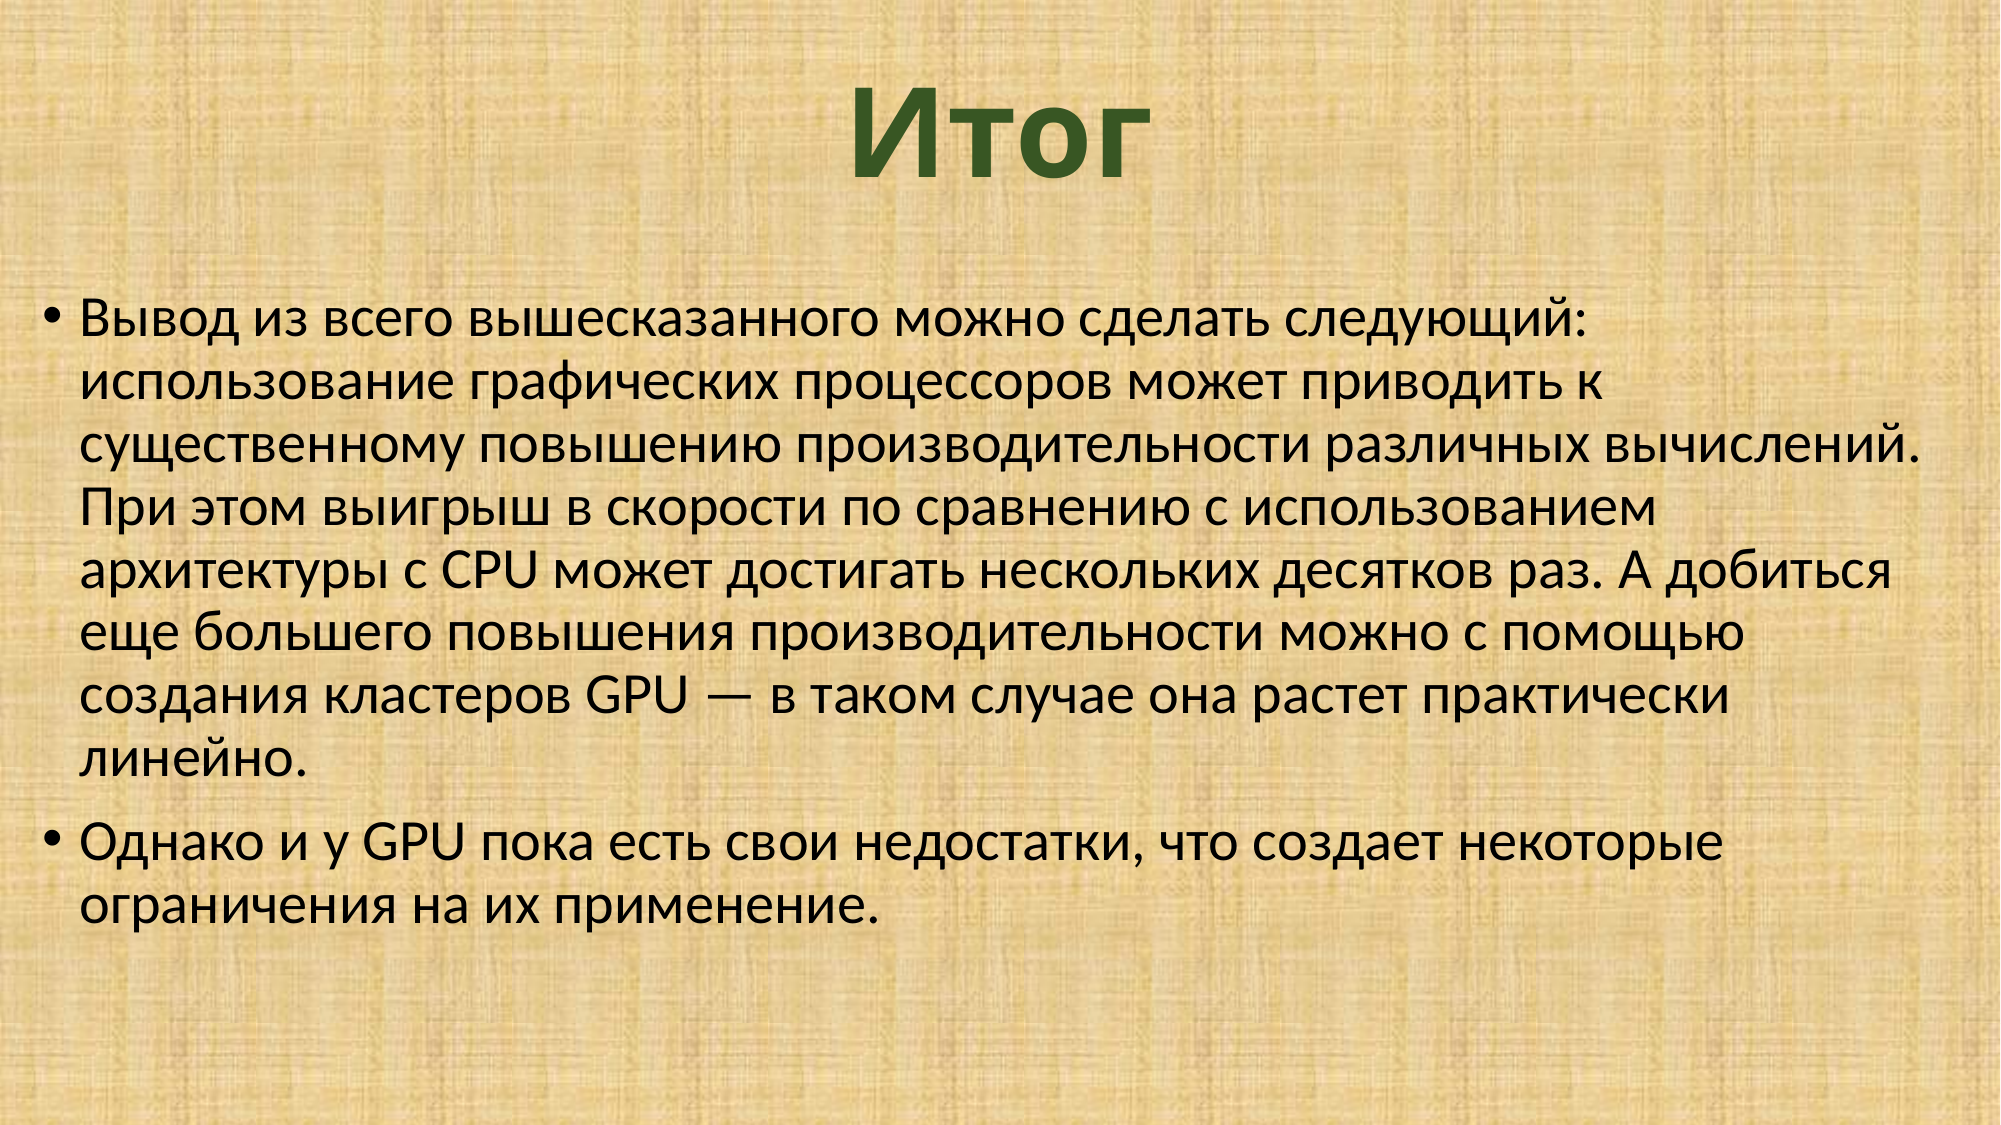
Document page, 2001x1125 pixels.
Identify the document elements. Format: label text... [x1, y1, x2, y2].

list Вывод из всего вышесказанного можно сделать следующий: использование графических процессоров может приводить к существенному повышению производительности различных вычислений. При этом выигрыш в скорости по сравнению с использованием архитектуры с CPU может достигать нескольких десятков раз. А добиться еще большего повышения производительности можно с помощью создания кластеров GPU — в таком случае она растет практически линейно. Однако и у GPU пока есть свои недостатки, что создает некоторые ограничения на их применение. [26, 278, 1971, 1125]
picture [0, 0, 2001, 1125]
title Итог [600, 28, 1398, 246]
